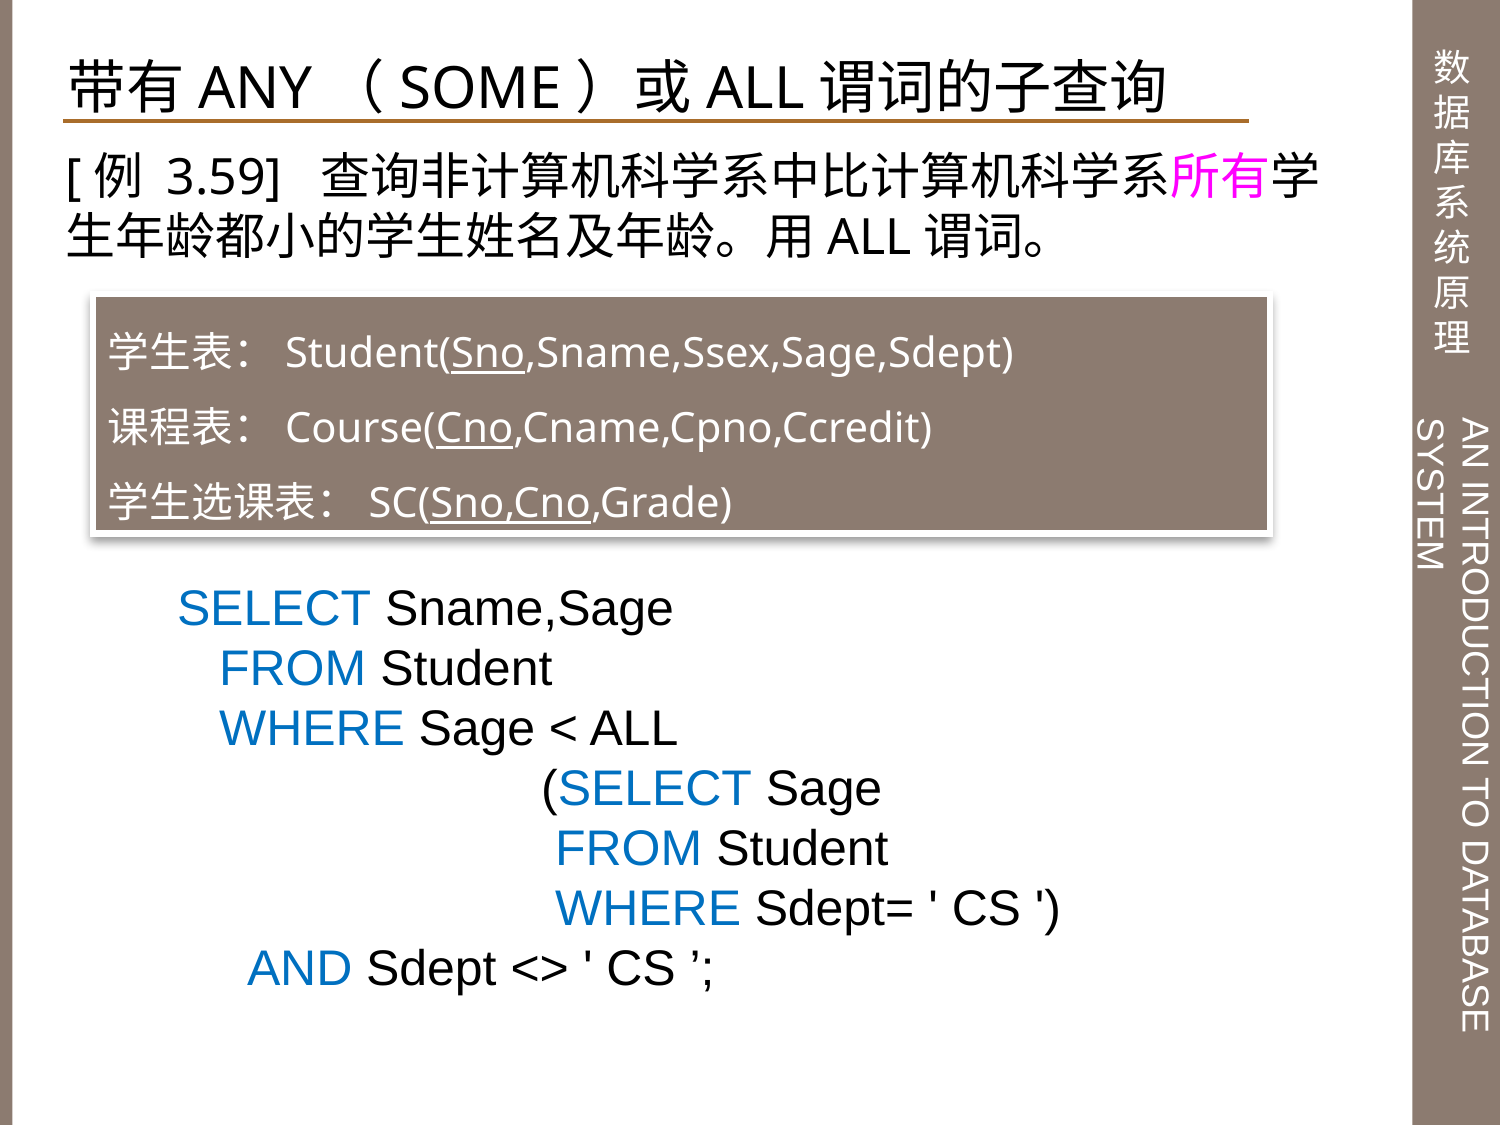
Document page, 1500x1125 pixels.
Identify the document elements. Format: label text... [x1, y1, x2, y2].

list [例 3.59] 查询非计算机科学系中比计算机科学系所有学生年龄都小的学生姓名及年龄。用ALL谓词。 [50, 137, 1375, 297]
text_box 学生表：Student(Sno,Sname,Ssex,Sage,Sdept) 课程表：Course(Cno,Cname,Cpno,Ccredit) 学生选课表：SC(Sno,Cno,Grade) [93, 293, 1270, 534]
text_box 带有ANY（SOME）或ALL谓词的子查询 [53, 42, 1270, 123]
text_box SELECT Sname,Sage FROM Student WHERE Sage < ALL (SELECT Sage FROM Student WHERE Sdept= ' CS ') AND Sdept <> ' CS ’; [73, 567, 1330, 1003]
